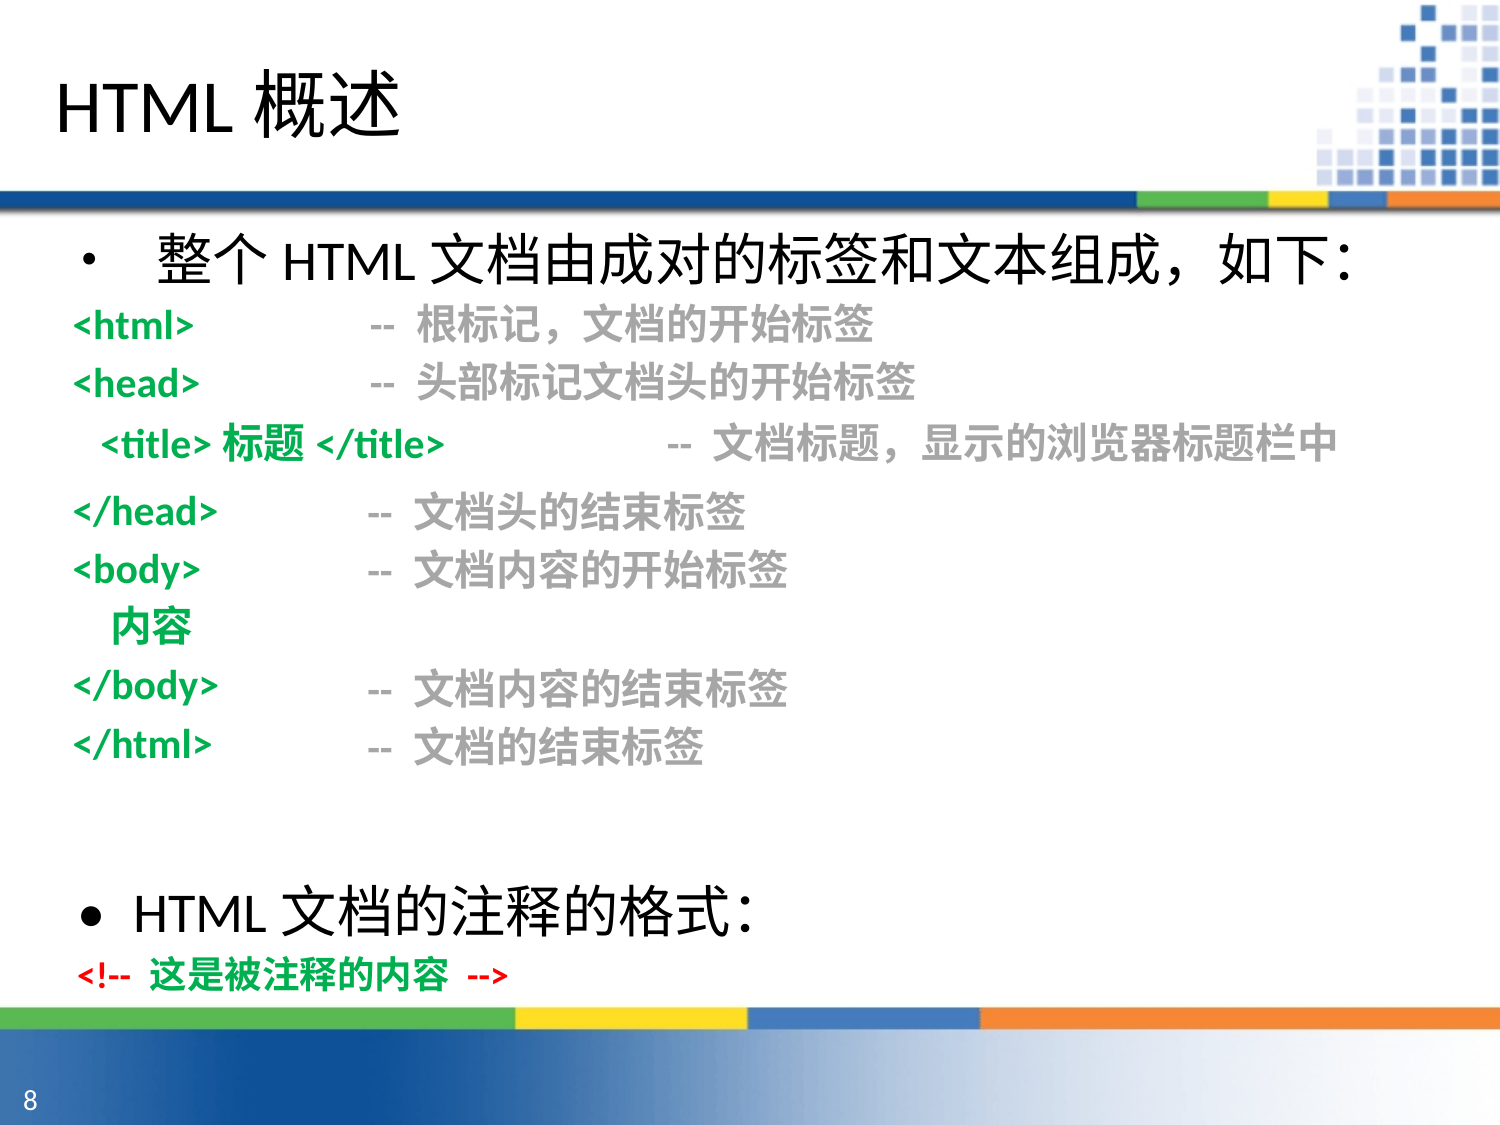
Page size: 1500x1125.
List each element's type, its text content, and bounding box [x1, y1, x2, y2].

picture [0, 0, 1500, 1125]
text_box -- 文档标题，显示的浏览器标题栏中 [666, 412, 1340, 474]
text_box HTML概述 • 整个HTML文档由成对的标签和文本组成，如下： [55, 49, 1387, 299]
text_box </head> <body> 内容 </body> </html> [72, 491, 220, 775]
text_box -- 根标记，文档的开始标签 -- 头部标记文档头的开始标签 [370, 293, 918, 414]
text_box -- 文档头的结束标签 -- 文档内容的开始标签 -- 文档内容的结束标签 -- 文档的结束标签 [367, 481, 789, 779]
text_box • HTML文档的注释的格式： <!-- 这是被注释的内容 --> 8 [23, 868, 788, 1124]
text_box <title>标题</title> [100, 412, 446, 474]
text_box <html> <head> [72, 306, 201, 414]
